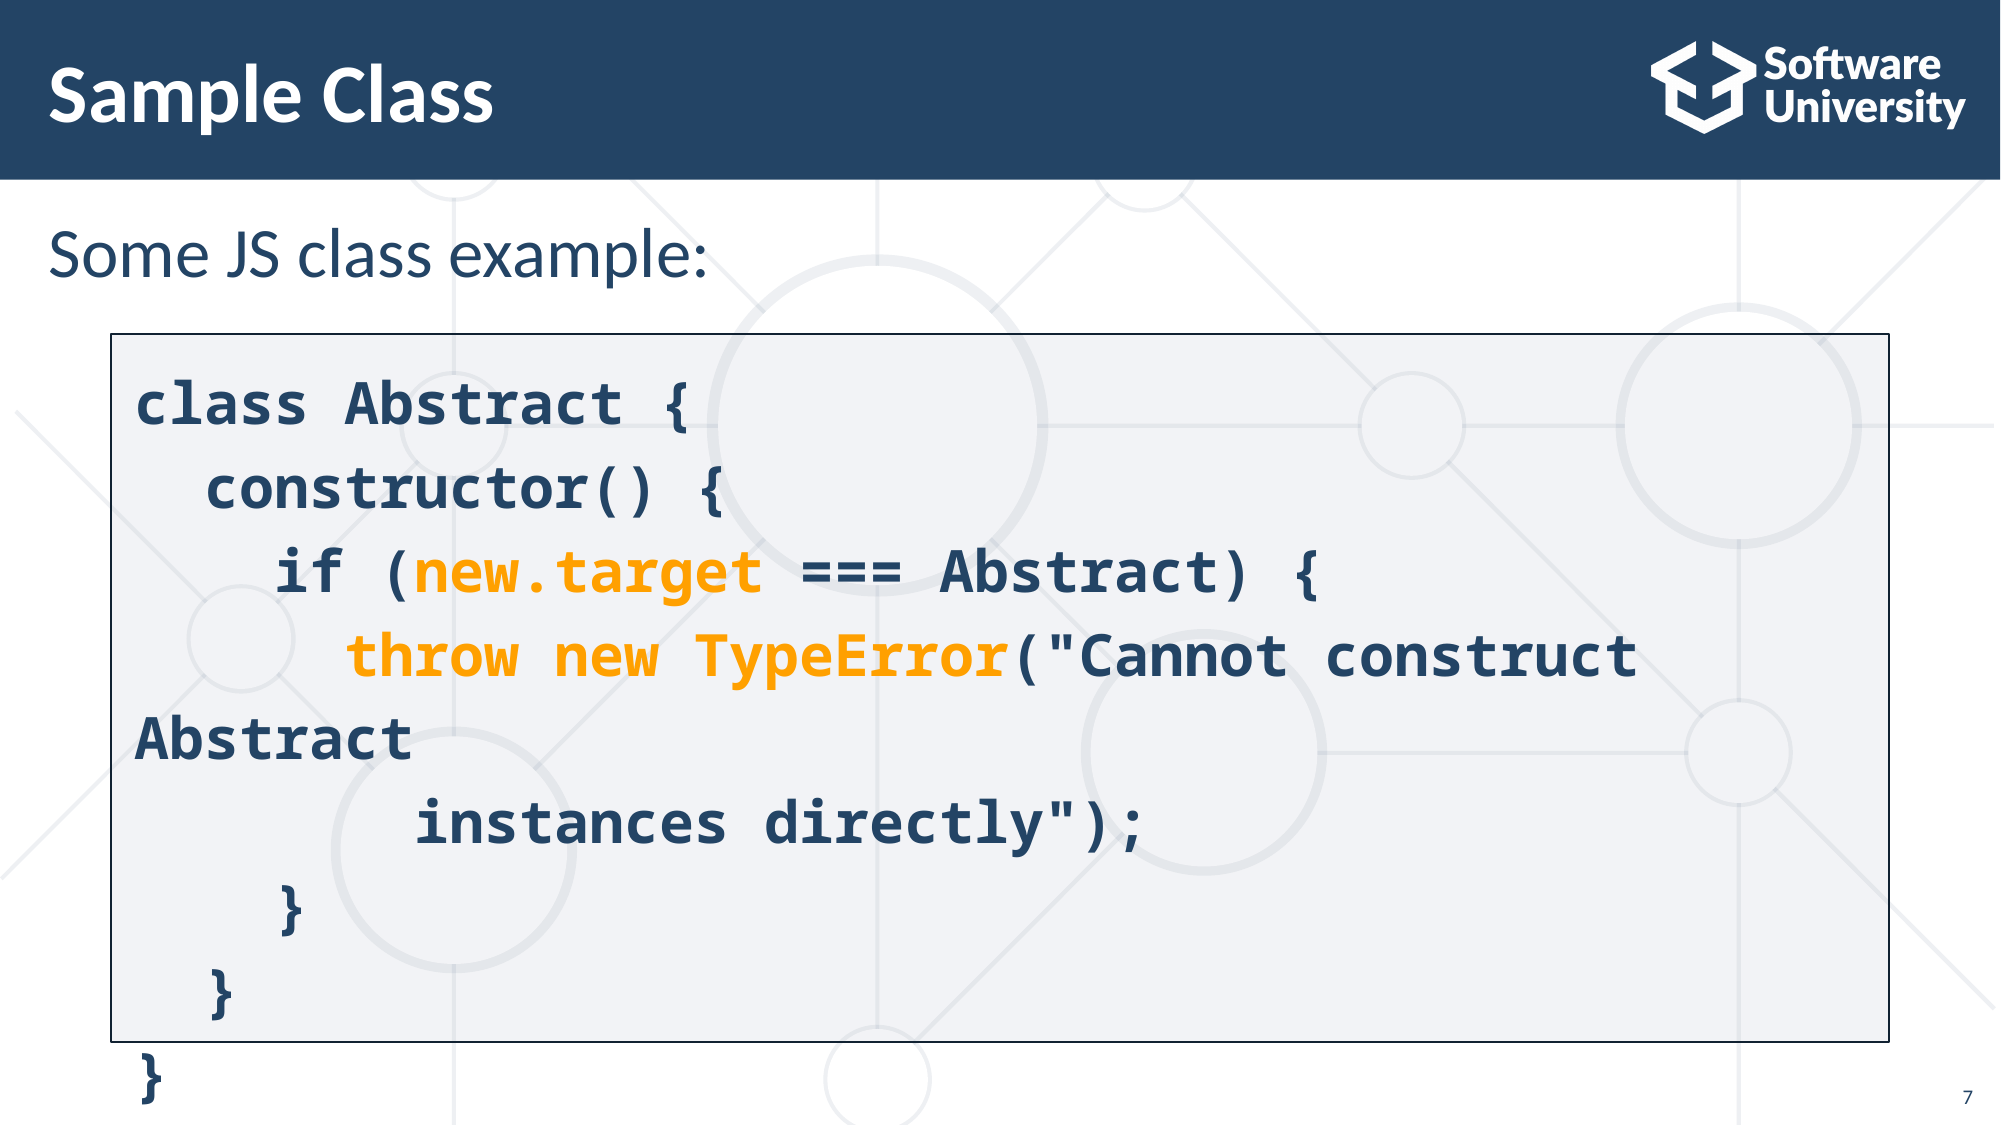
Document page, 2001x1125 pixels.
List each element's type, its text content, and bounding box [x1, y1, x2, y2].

title Sample Class [31, 16, 1618, 162]
text_box 7 [1927, 1067, 1989, 1117]
picture [1651, 41, 1966, 134]
list class Abstract { constructor() { if (new.target === Abstract) { throw new TypeError("Cannot construct Abstract instances directly"); } } } [110, 333, 1890, 1043]
list Some JS class example: [31, 196, 1969, 1109]
